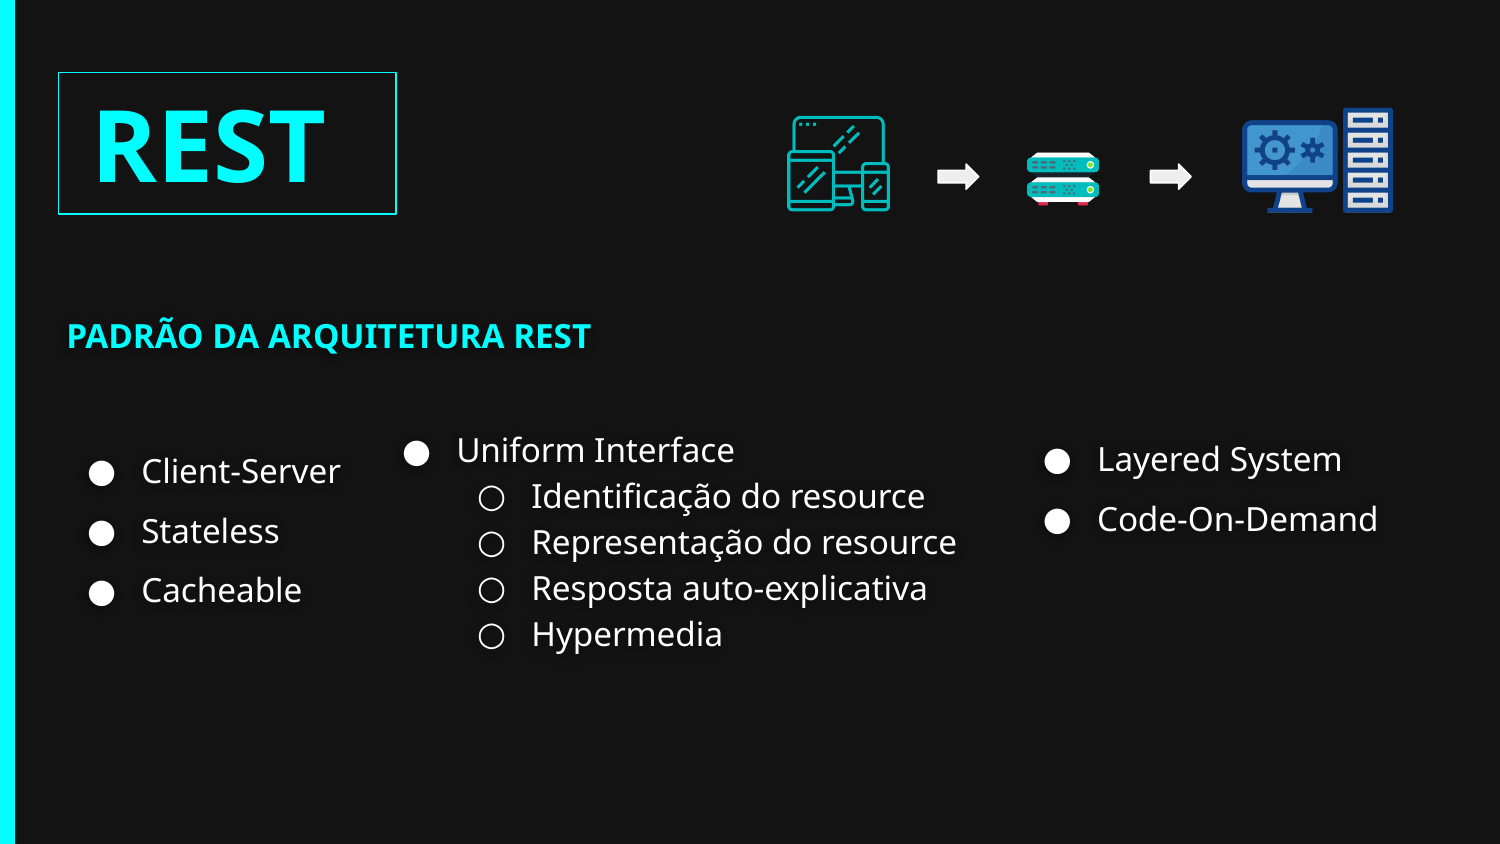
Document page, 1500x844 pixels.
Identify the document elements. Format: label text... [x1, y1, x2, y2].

picture [1027, 142, 1100, 215]
text_box Layered System Code-On-Demand [1007, 317, 1460, 628]
text_box [938, 164, 979, 190]
text_box PADRÃO DA ARQUITETURA REST Client-Server Stateless Cacheable [51, 284, 1231, 641]
picture [1242, 84, 1393, 236]
text_box [1150, 164, 1192, 190]
text_box REST [76, 67, 443, 218]
text_box [58, 72, 76, 215]
text_box [0, 0, 15, 844]
text_box Uniform Interface Identificação do resource Representação do resource Resposta auto-explicativa Hypermedia [366, 312, 1027, 724]
picture [787, 111, 891, 215]
